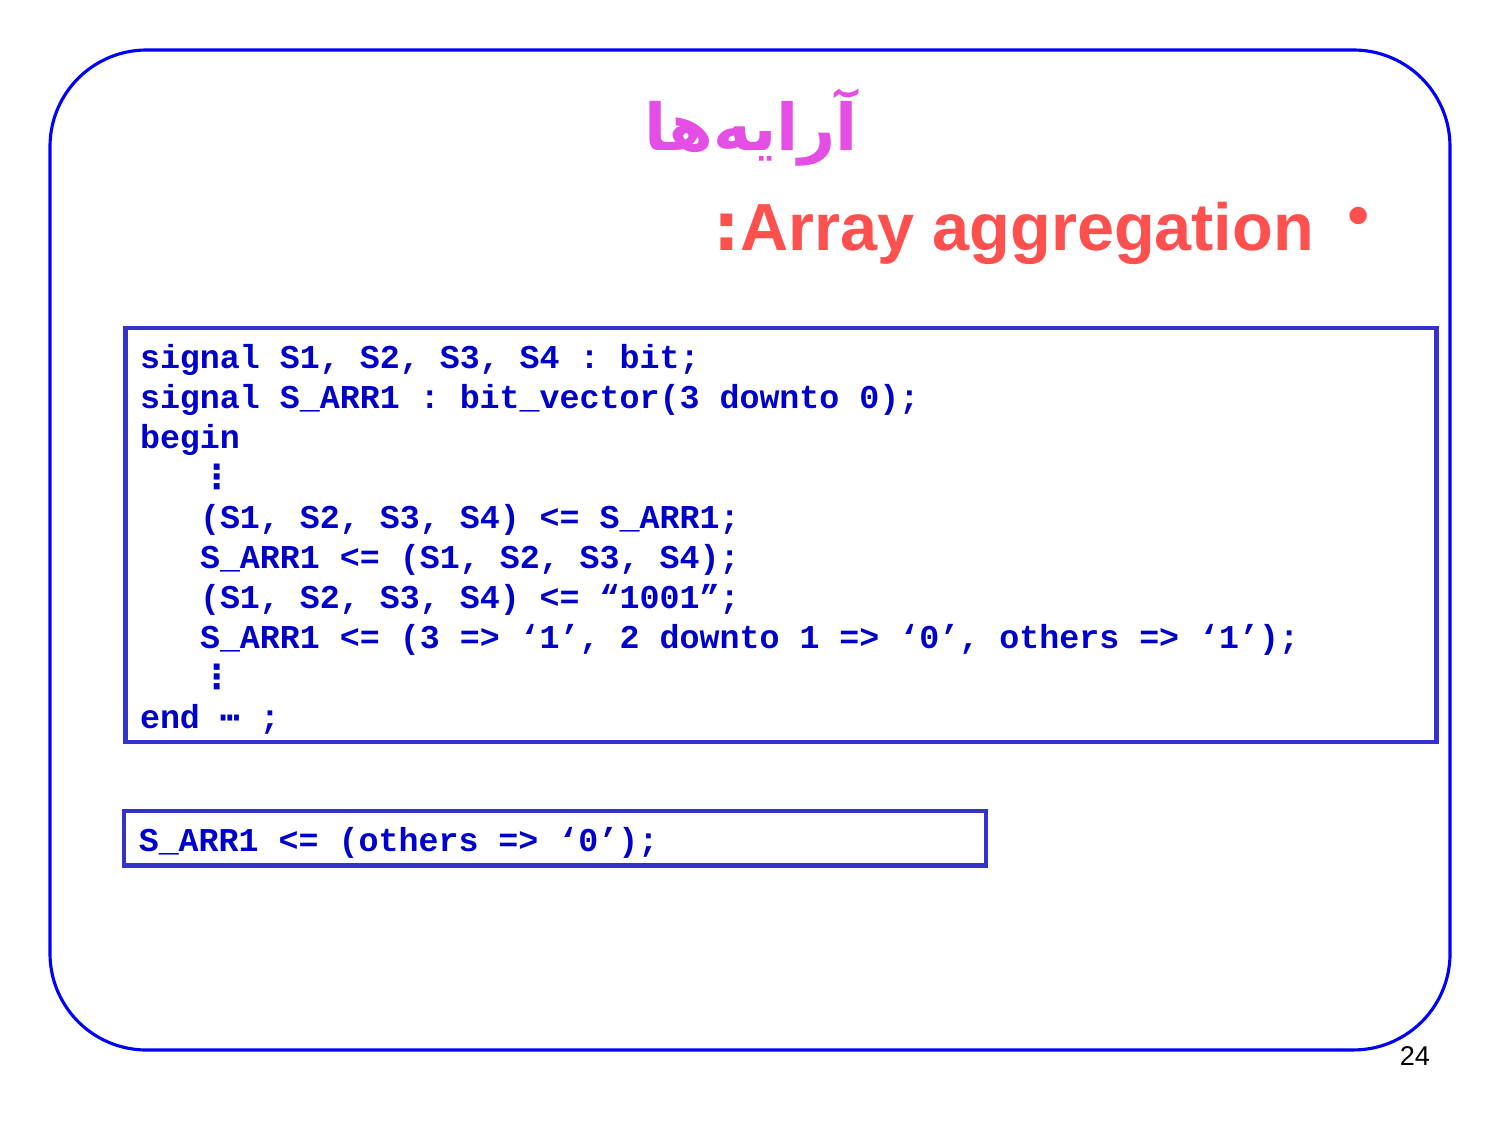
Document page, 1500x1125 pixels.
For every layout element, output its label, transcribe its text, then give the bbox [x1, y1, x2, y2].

text_box signal S1, S2, S3, S4 : bit; signal S_ARR1 : bit_vector(3 downto 0); begin ⋮ (S1, S2, S3, S4) <= S_ARR1; S_ARR1 <= (S1, S2, S3, S4); (S1, S2, S3, S4) <= “1001”; S_ARR1 <= (3 => ‘1’, 2 downto 1 => ‘0’, others => ‘1’); ⋮ end ⋯ ; [125, 328, 1437, 742]
slide_number 24 [1351, 1026, 1444, 1083]
text_box S_ARR1 <= (others => ‘0’); [123, 811, 987, 866]
title آرایه‌ها [113, 87, 1389, 161]
list Array aggregation: [112, 175, 1388, 301]
